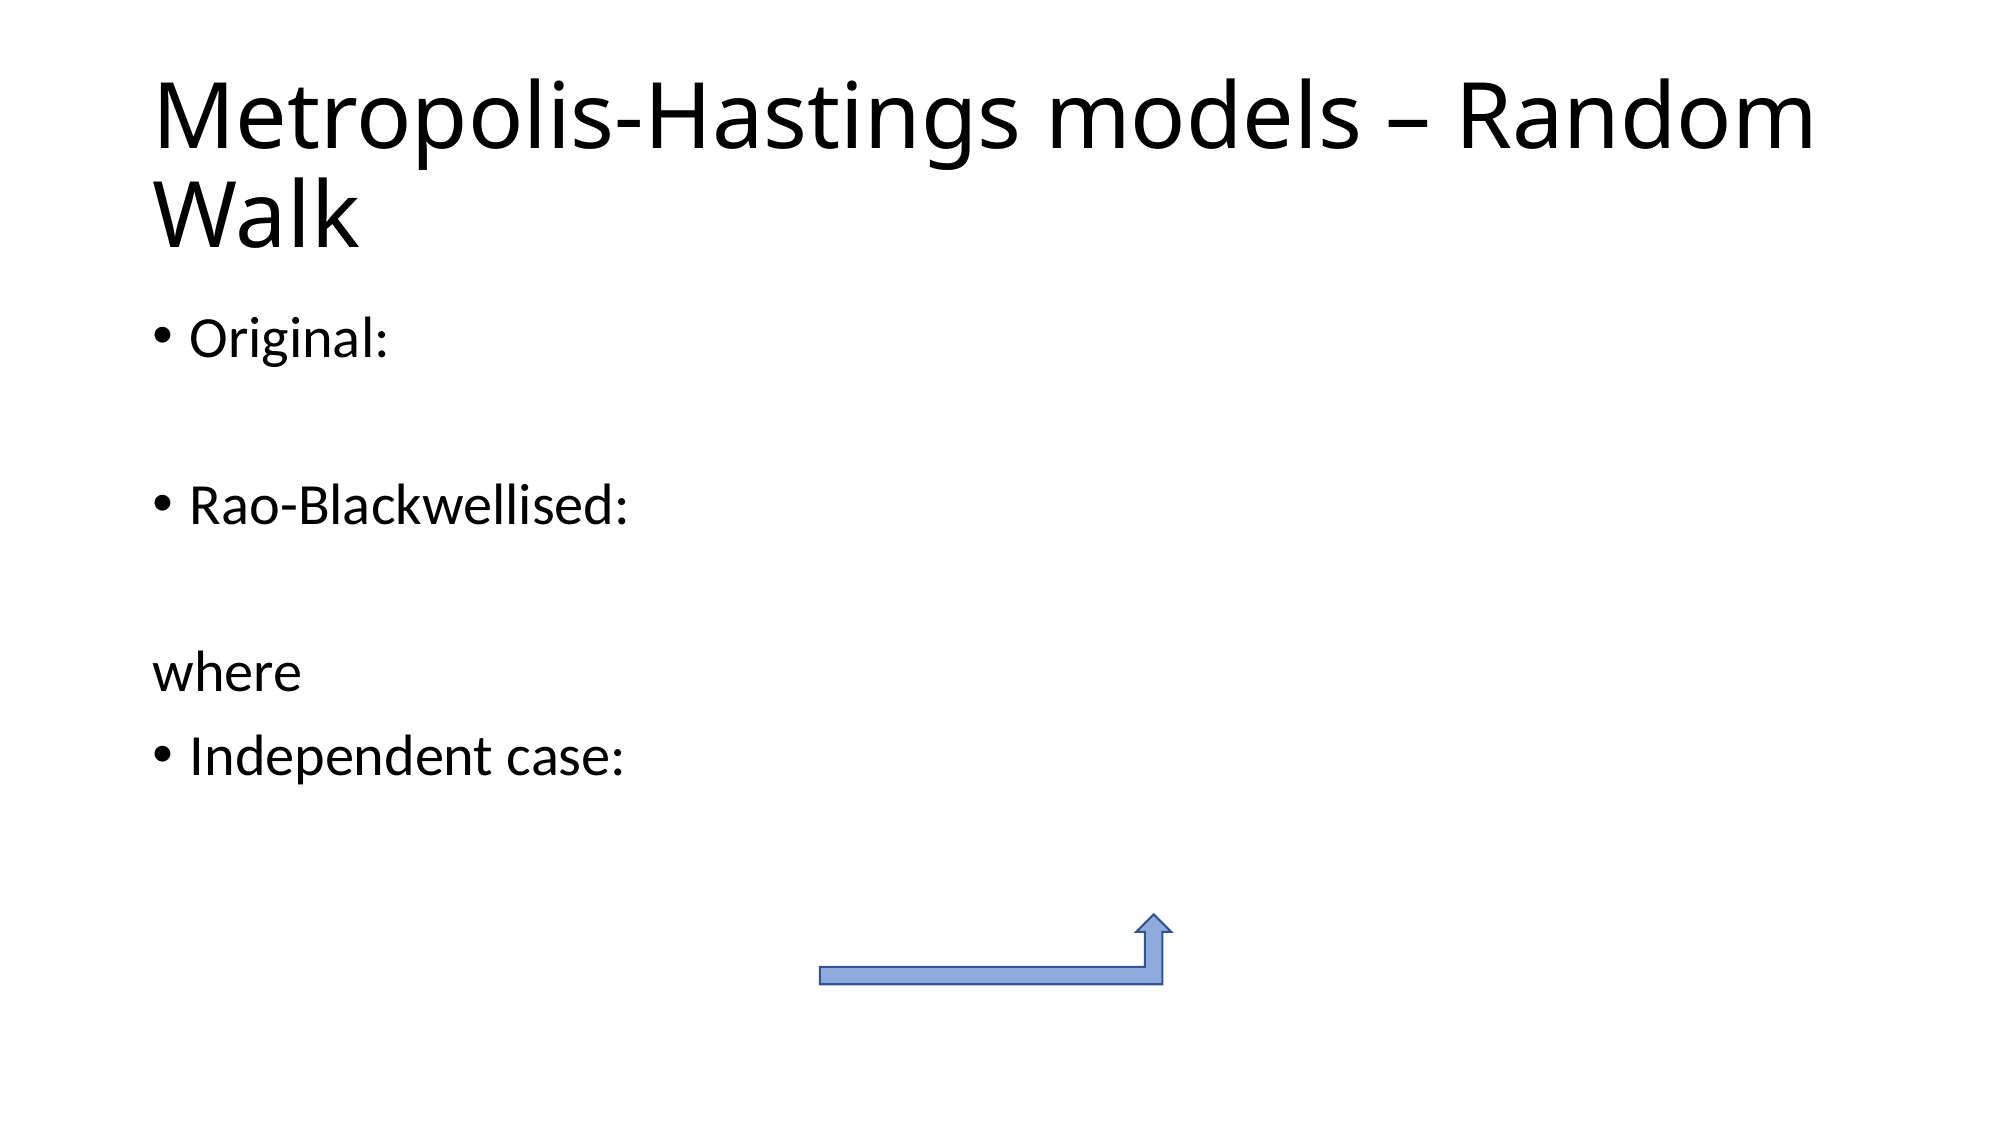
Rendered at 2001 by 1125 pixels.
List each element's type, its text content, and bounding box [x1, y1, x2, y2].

text_box [818, 912, 1174, 986]
title Metropolis-Hastings models – Random Walk [137, 59, 1863, 278]
